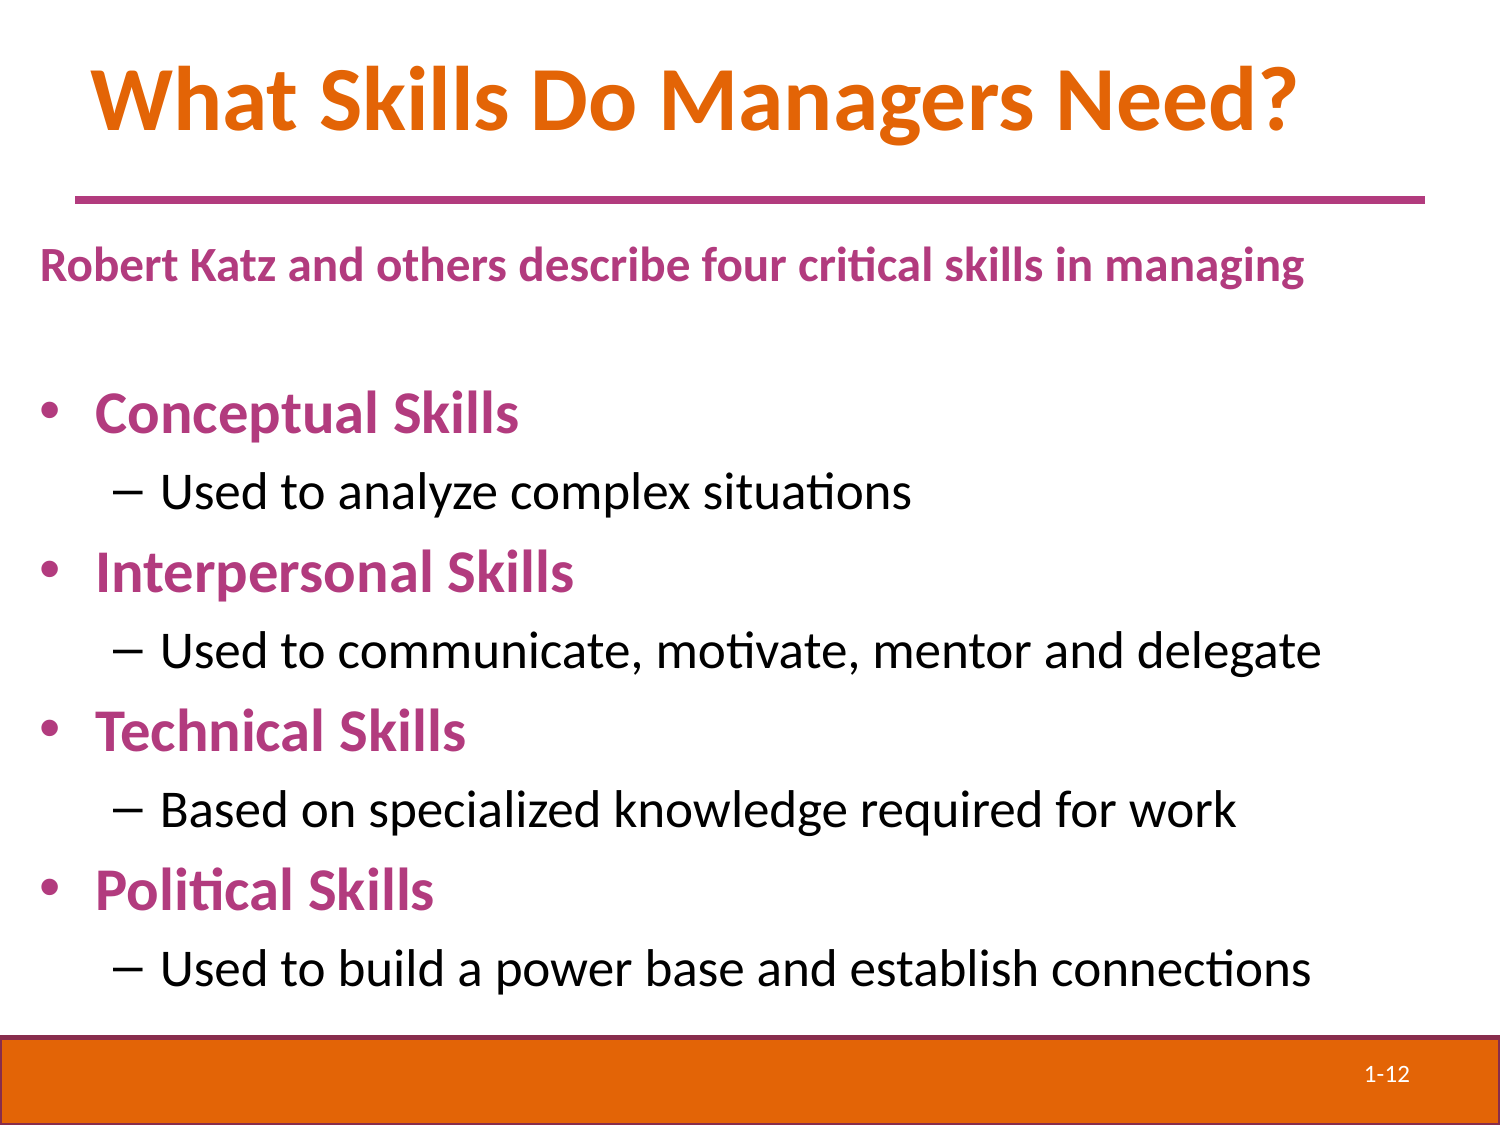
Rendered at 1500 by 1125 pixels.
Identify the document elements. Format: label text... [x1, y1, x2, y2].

slide_number 1-12 [1074, 1042, 1425, 1103]
title What Skills Do Managers Need? [74, 0, 1426, 188]
list Robert Katz and others describe four critical skills in managing Conceptual Skills Used to analyze complex situations Interpersonal Skills Used to communicate, motivate, mentor and delegate Technical Skills Based on specialized knowledge required for work Political Skills Used to build a power base and establish connections [24, 224, 1500, 1006]
